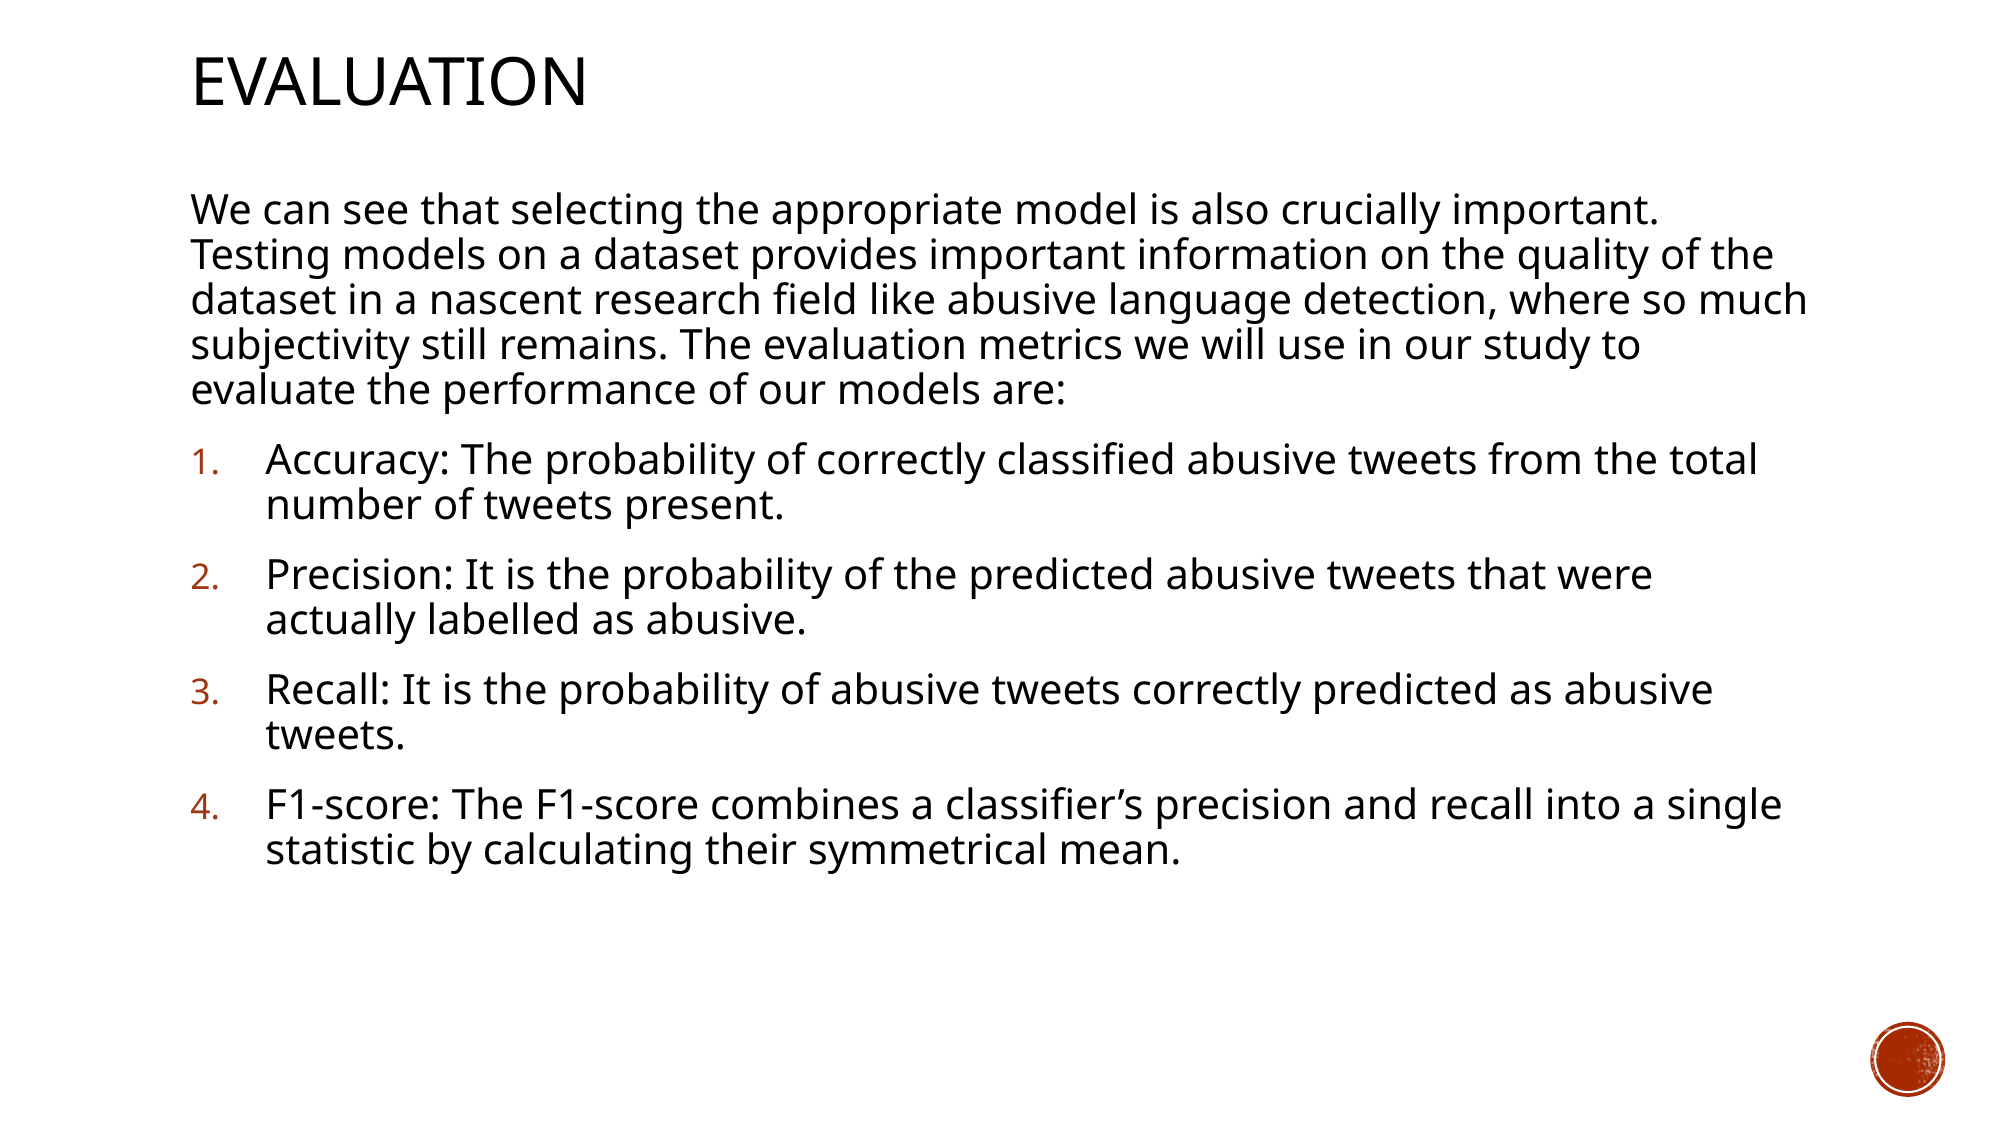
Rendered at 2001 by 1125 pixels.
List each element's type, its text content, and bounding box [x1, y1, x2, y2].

list We can see that selecting the appropriate model is also crucially important. Testing models on a dataset provides important information on the quality of the dataset in a nascent research field like abusive language detection, where so much subjectivity still remains. The evaluation metrics we will use in our study to evaluate the performance of our models are: Accuracy: The probability of correctly classified abusive tweets from the total number of tweets present. Precision: It is the probability of the predicted abusive tweets that were actually labelled as abusive. Recall: It is the probability of abusive tweets correctly predicted as abusive tweets. F1-score: The F1-score combines a classifier’s precision and recall into a single statistic by calculating their symmetrical mean. [175, 181, 1826, 1013]
title Evaluation [175, 40, 1826, 127]
